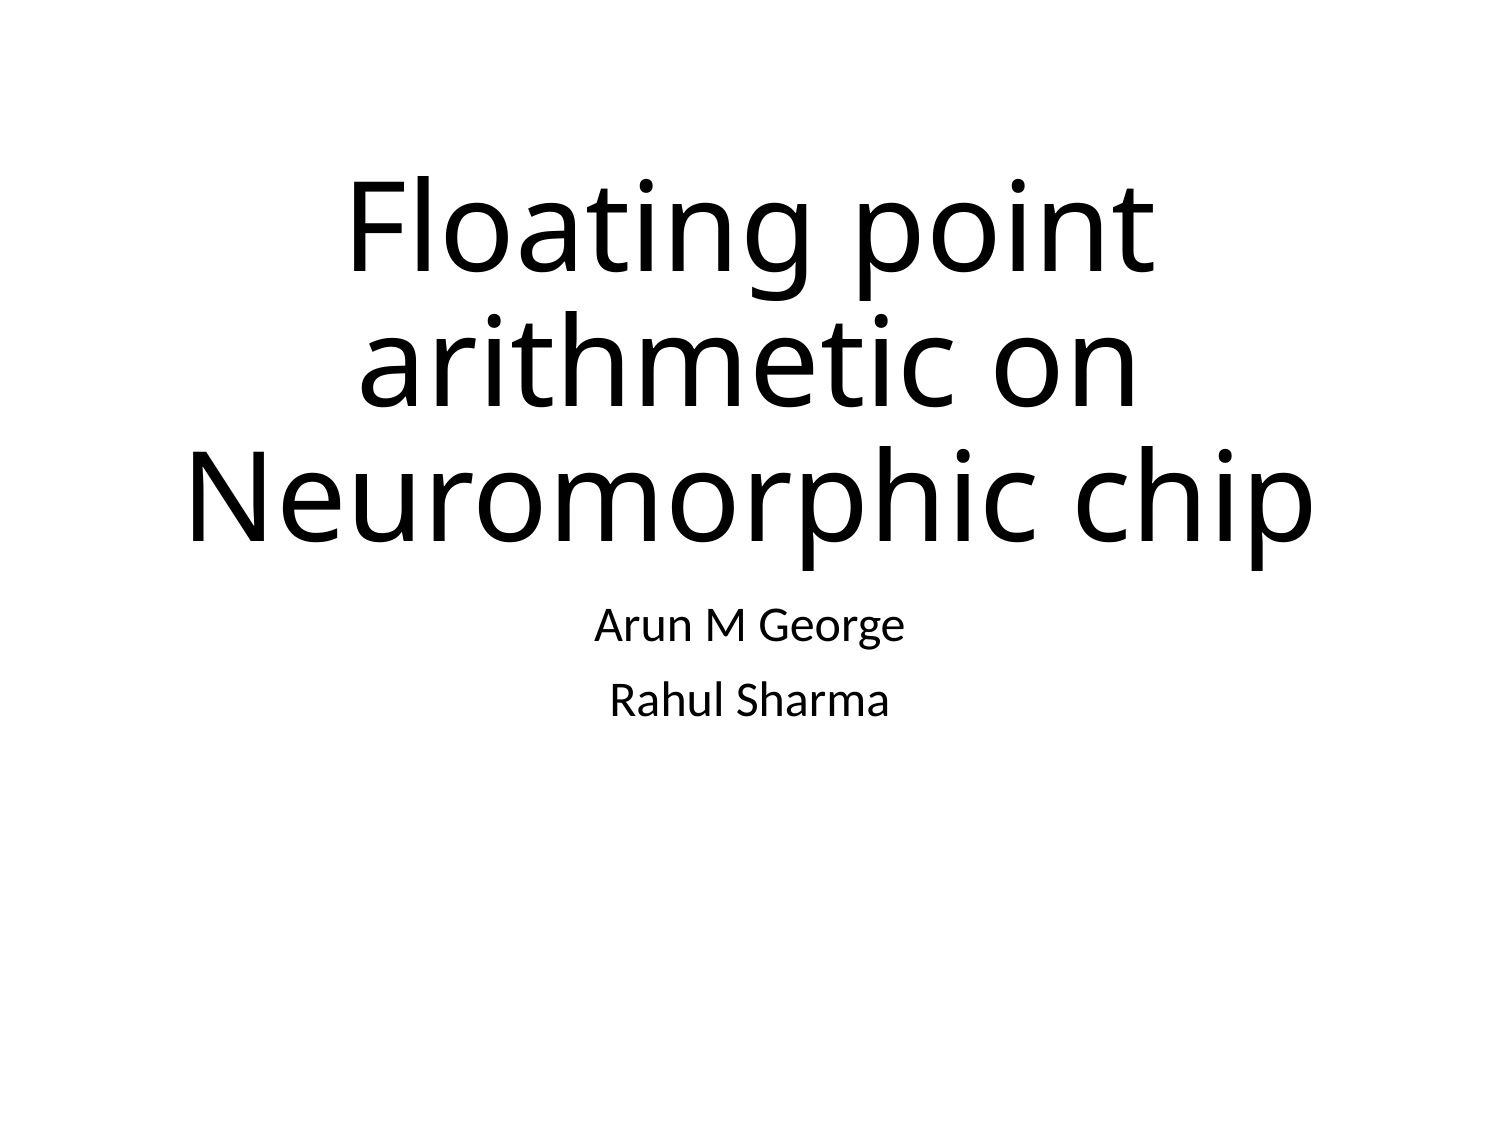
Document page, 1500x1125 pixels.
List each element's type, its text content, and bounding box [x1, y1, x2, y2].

title Floating point arithmetic on Neuromorphic chip [112, 184, 1388, 576]
subtitle Arun M George Rahul Sharma [187, 590, 1313, 863]
